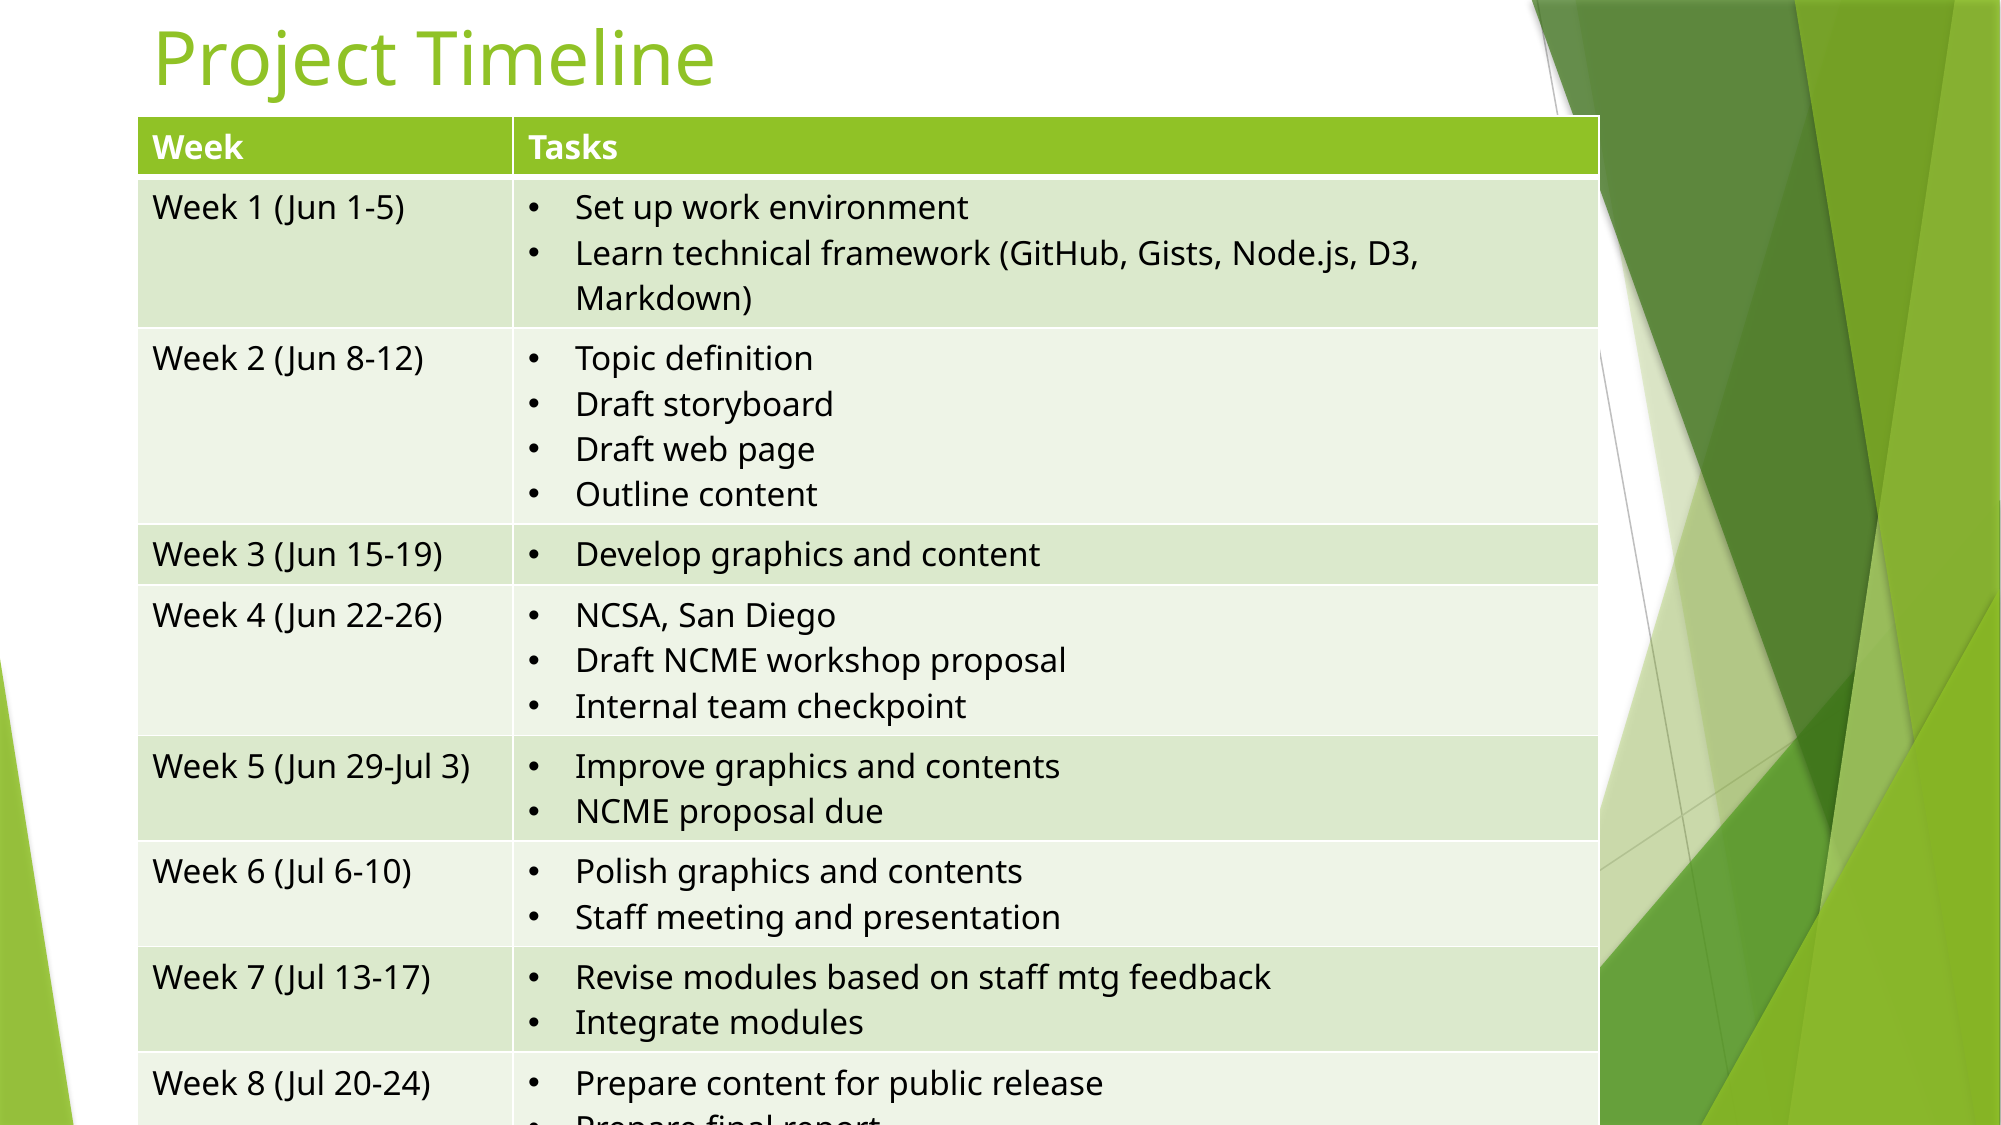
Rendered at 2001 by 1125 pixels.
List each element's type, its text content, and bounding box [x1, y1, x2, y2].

table_header Tasks [514, 117, 1598, 174]
table_cell Topic definition Draft storyboard Draft web page Outline content [514, 329, 1598, 523]
table_cell NCSA, San Diego Draft NCME workshop proposal Internal team checkpoint [514, 586, 1598, 735]
table_cell Week 5 (Jun 29-Jul 3) [138, 736, 512, 840]
table_cell Prepare content for public release Prepare final report Finalize workshop materials Lessons learned meeting [514, 1053, 1598, 1125]
table_header Week [138, 117, 512, 174]
table_cell Set up work environment Learn technical framework (GitHub, Gists, Node.js, D3, Markdown) [514, 180, 1598, 327]
table_cell Week 1 (Jun 1-5) [138, 180, 512, 327]
table_cell Improve graphics and contents NCME proposal due [514, 736, 1598, 840]
table_cell Revise modules based on staff mtg feedback Integrate modules [514, 947, 1598, 1051]
title Project Timeline [137, 2, 1863, 221]
table_cell Week 7 (Jul 13-17) [138, 947, 512, 1051]
table_cell Week 6 (Jul 6-10) [138, 842, 512, 946]
table_cell Develop graphics and content [514, 525, 1598, 584]
table_cell Week 4 (Jun 22-26) [138, 586, 512, 735]
table_cell Week 3 (Jun 15-19) [138, 525, 512, 584]
table_cell Week 8 (Jul 20-24) [138, 1053, 512, 1125]
table_cell Week 2 (Jun 8-12) [138, 329, 512, 523]
table_cell Polish graphics and contents Staff meeting and presentation [514, 842, 1598, 946]
